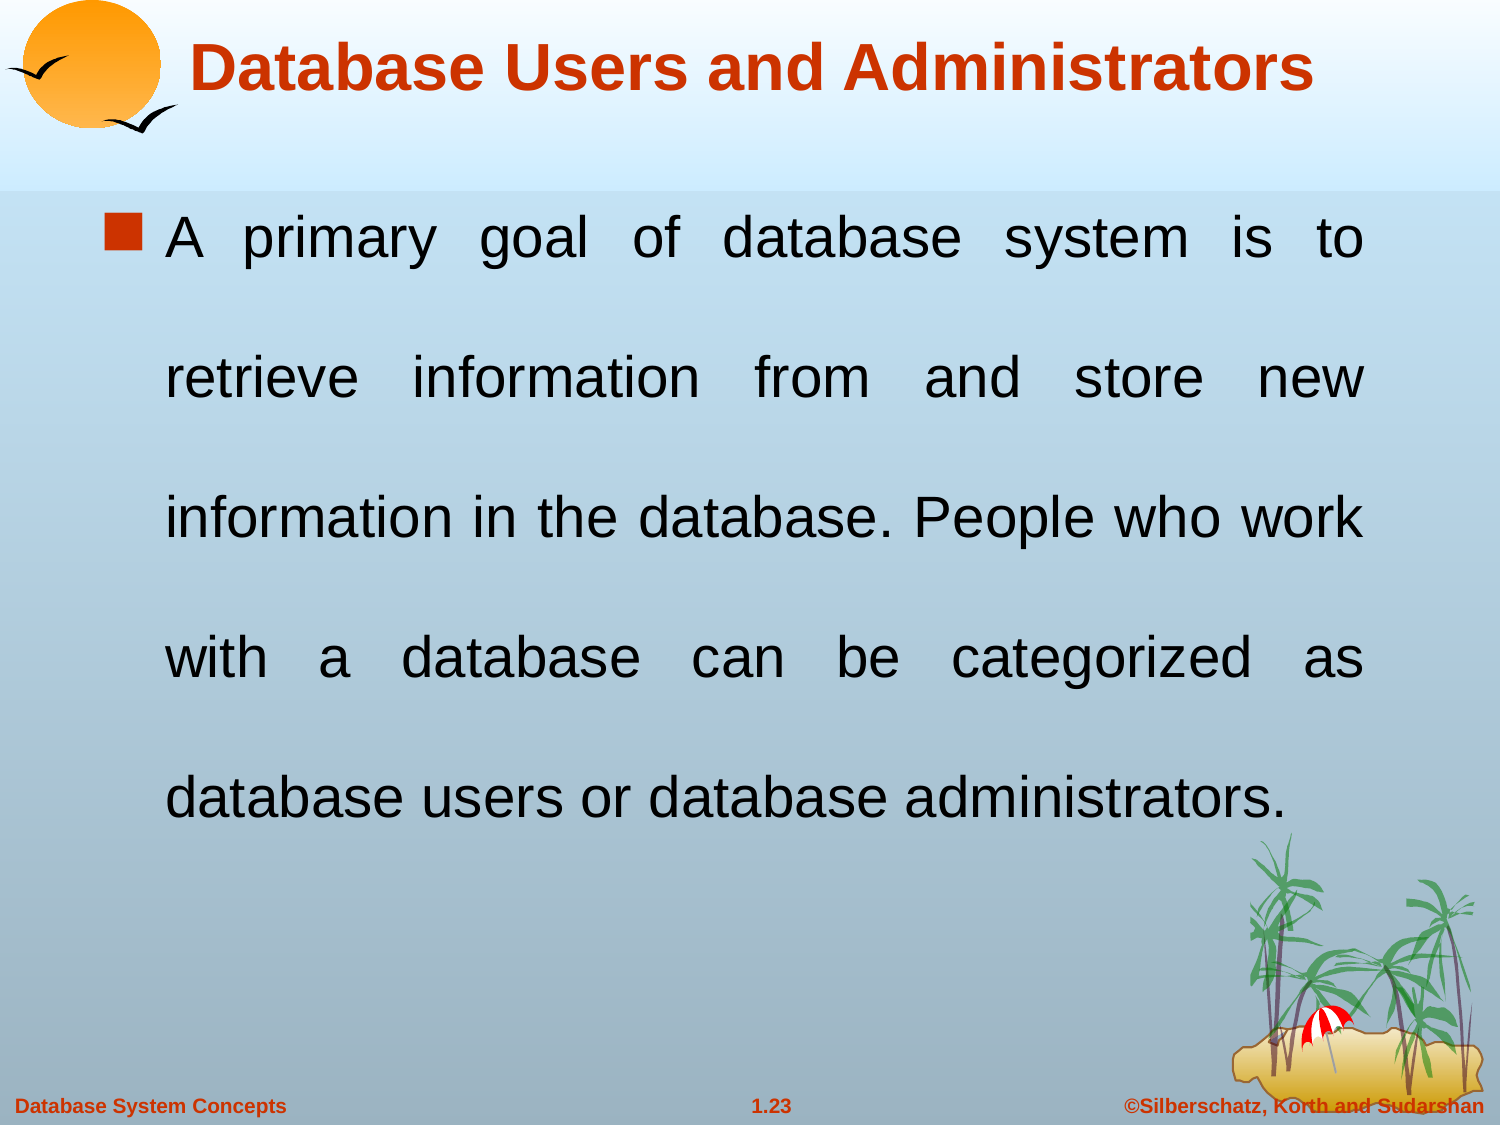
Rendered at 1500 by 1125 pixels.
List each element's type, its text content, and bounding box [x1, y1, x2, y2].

title Database Users and Administrators [90, 10, 1416, 112]
list A primary goal of database system is to retrieve information from and store new information in the database. People who work with a database can be categorized as database users or database administrators. [93, 121, 1382, 984]
